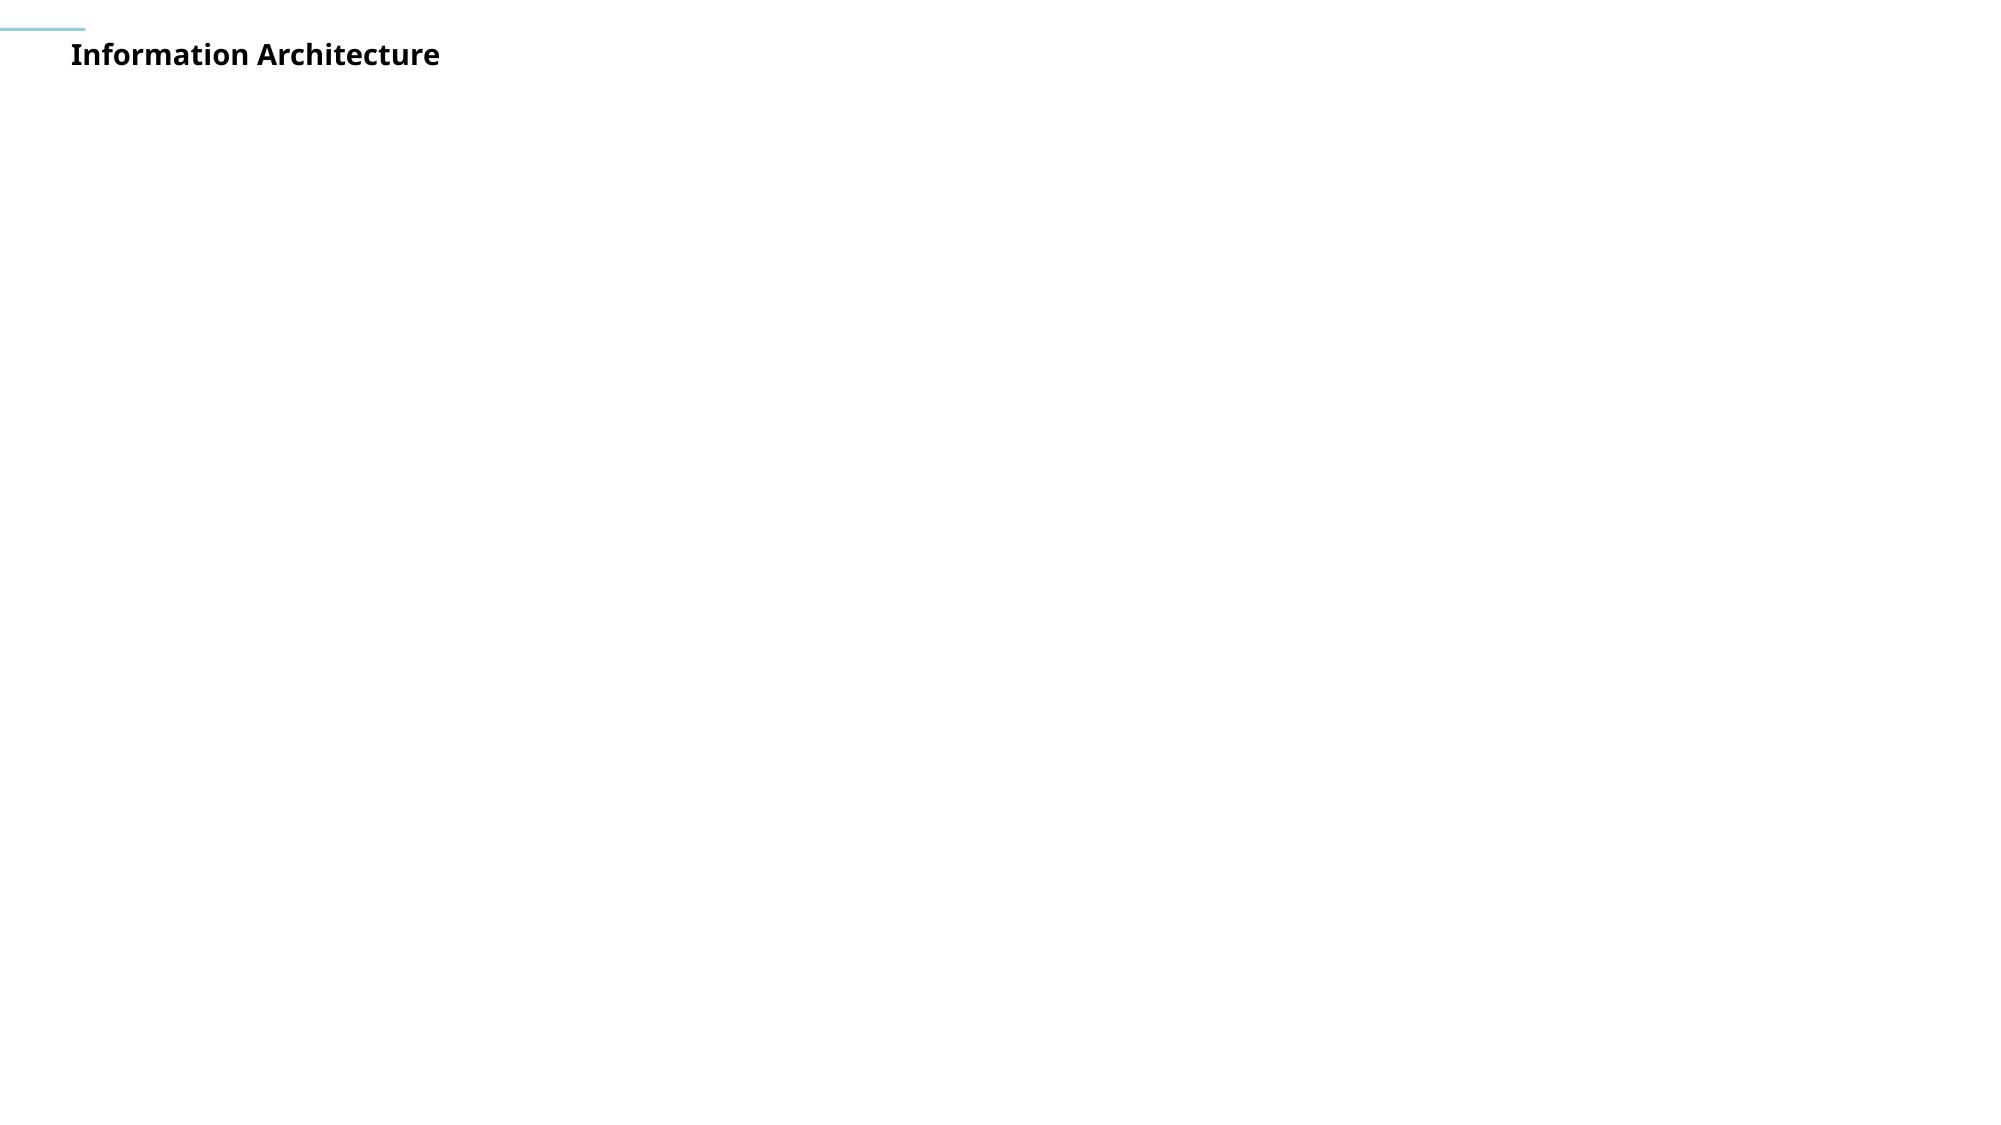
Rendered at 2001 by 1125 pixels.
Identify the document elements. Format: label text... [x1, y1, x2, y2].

title Information Architecture [56, 31, 1936, 80]
